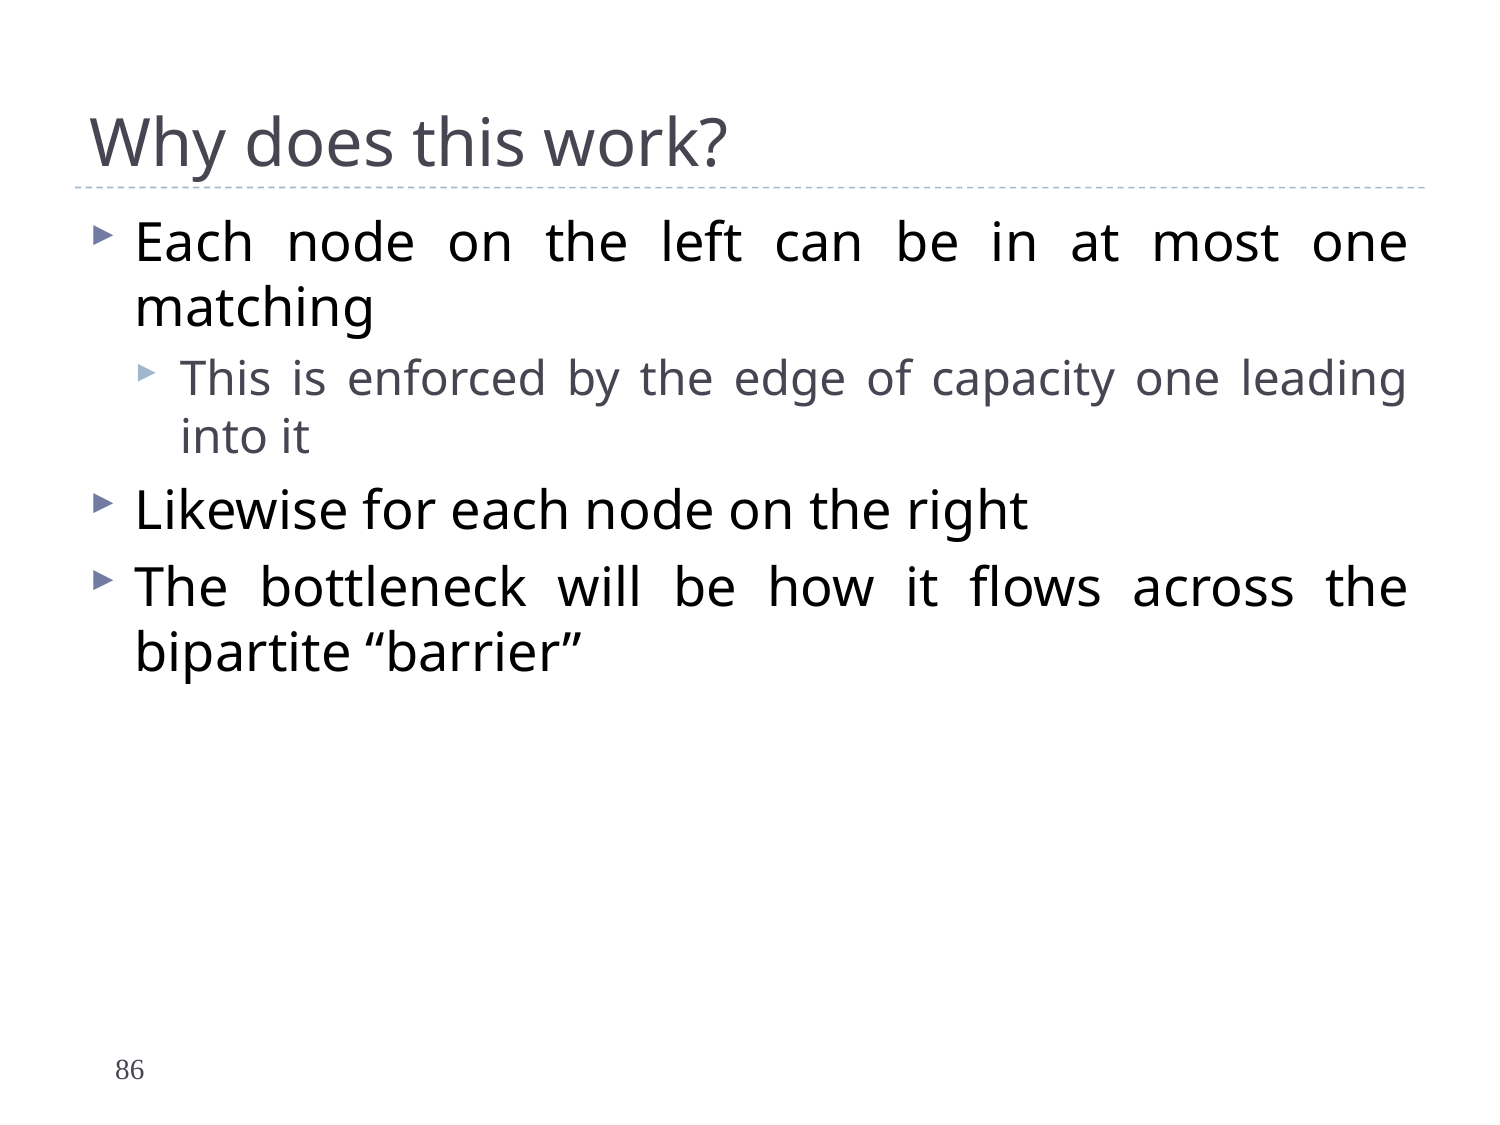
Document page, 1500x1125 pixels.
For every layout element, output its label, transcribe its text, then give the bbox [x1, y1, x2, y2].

slide_number 86 [100, 1042, 426, 1103]
title Why does this work? [75, 24, 1425, 188]
list Each node on the left can be in at most one matching This is enforced by the edge of capacity one leading into it Likewise for each node on the right The bottleneck will be how it flows across the bipartite “barrier” [75, 200, 1425, 1010]
